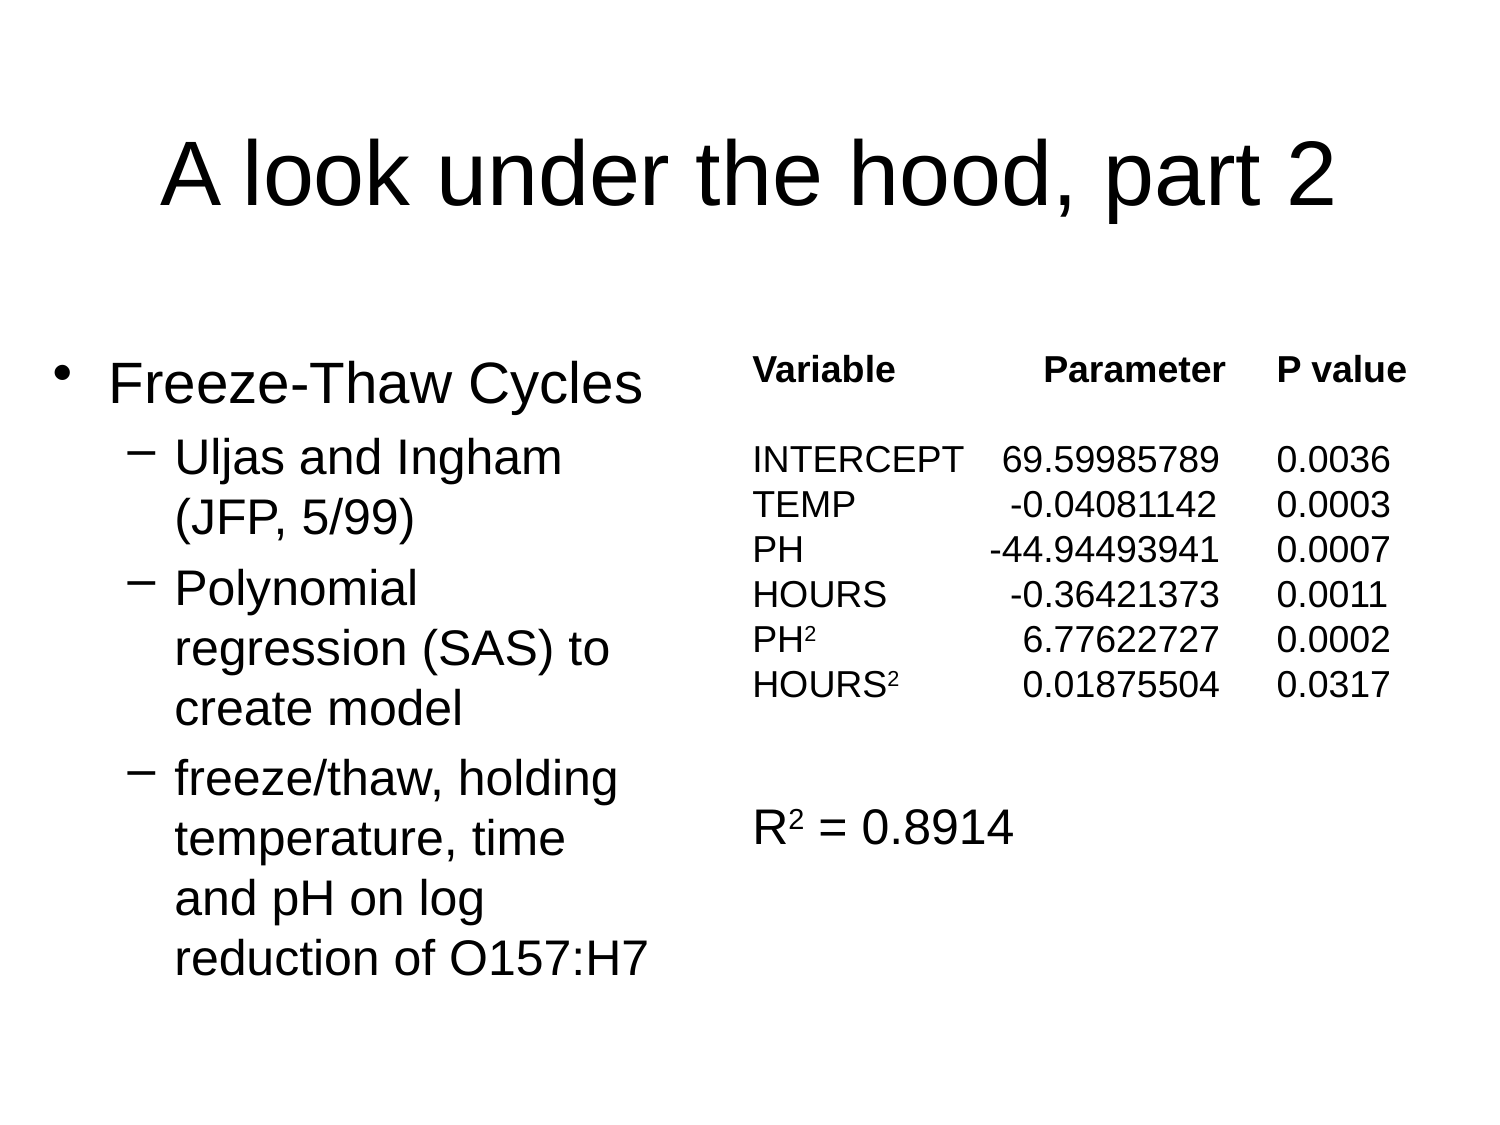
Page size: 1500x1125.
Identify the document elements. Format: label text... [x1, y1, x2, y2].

text_box Variable Parameter P value INTERCEPT 69.59985789 0.0036 TEMP -0.04081142 0.0003 PH -44.94493941 0.0007 HOURS -0.36421373 0.0011 PH2 6.77622727 0.0002 HOURS2 0.01875504 0.0317 R2 = 0.8914 [737, 337, 1450, 863]
list Freeze-Thaw Cycles Uljas and Ingham (JFP, 5/99) Polynomial regression (SAS) to create model freeze/thaw, holding temperature, time and pH on log reduction of O157:H7 [37, 337, 675, 1125]
title A look under the hood, part 2 [112, 75, 1388, 263]
